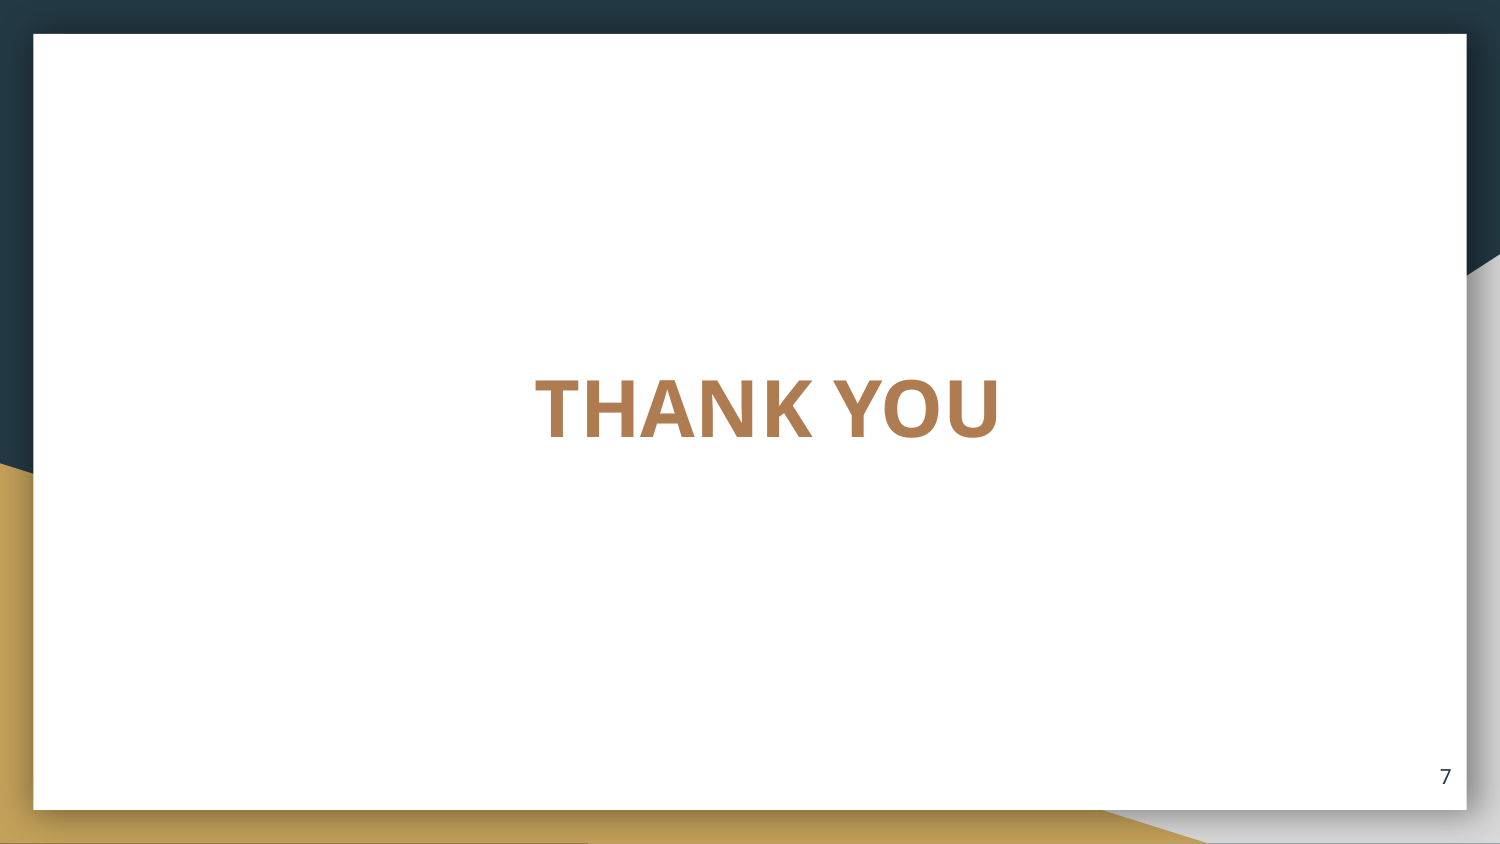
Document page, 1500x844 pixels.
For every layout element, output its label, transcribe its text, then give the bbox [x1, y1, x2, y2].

slide_number ‹#› [1376, 745, 1467, 810]
title THANK YOU [519, 343, 1031, 501]
